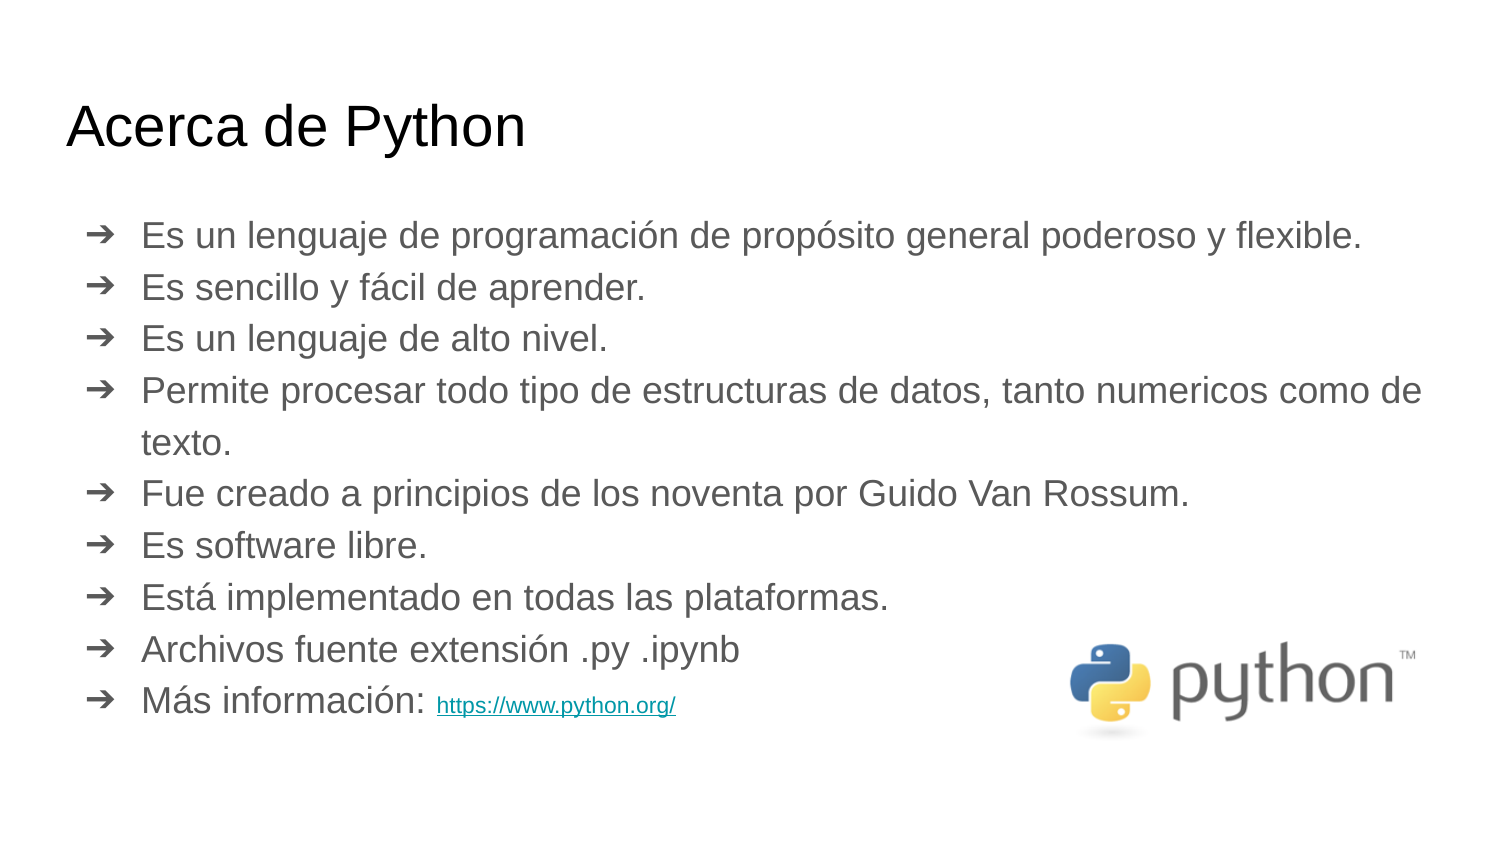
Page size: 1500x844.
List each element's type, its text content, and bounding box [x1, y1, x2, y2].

picture [1013, 621, 1450, 763]
list Es un lenguaje de programación de propósito general poderoso y flexible. Es sencillo y fácil de aprender. Es un lenguaje de alto nivel. Permite procesar todo tipo de estructuras de datos, tanto numericos como de texto. Fue creado a principios de los noventa por Guido Van Rossum. Es software libre. Está implementado en todas las plataformas. Archivos fuente extensión .py .ipynb Más información: https://www.python.org/ [51, 189, 1449, 750]
title Acerca de Python [51, 72, 1449, 167]
